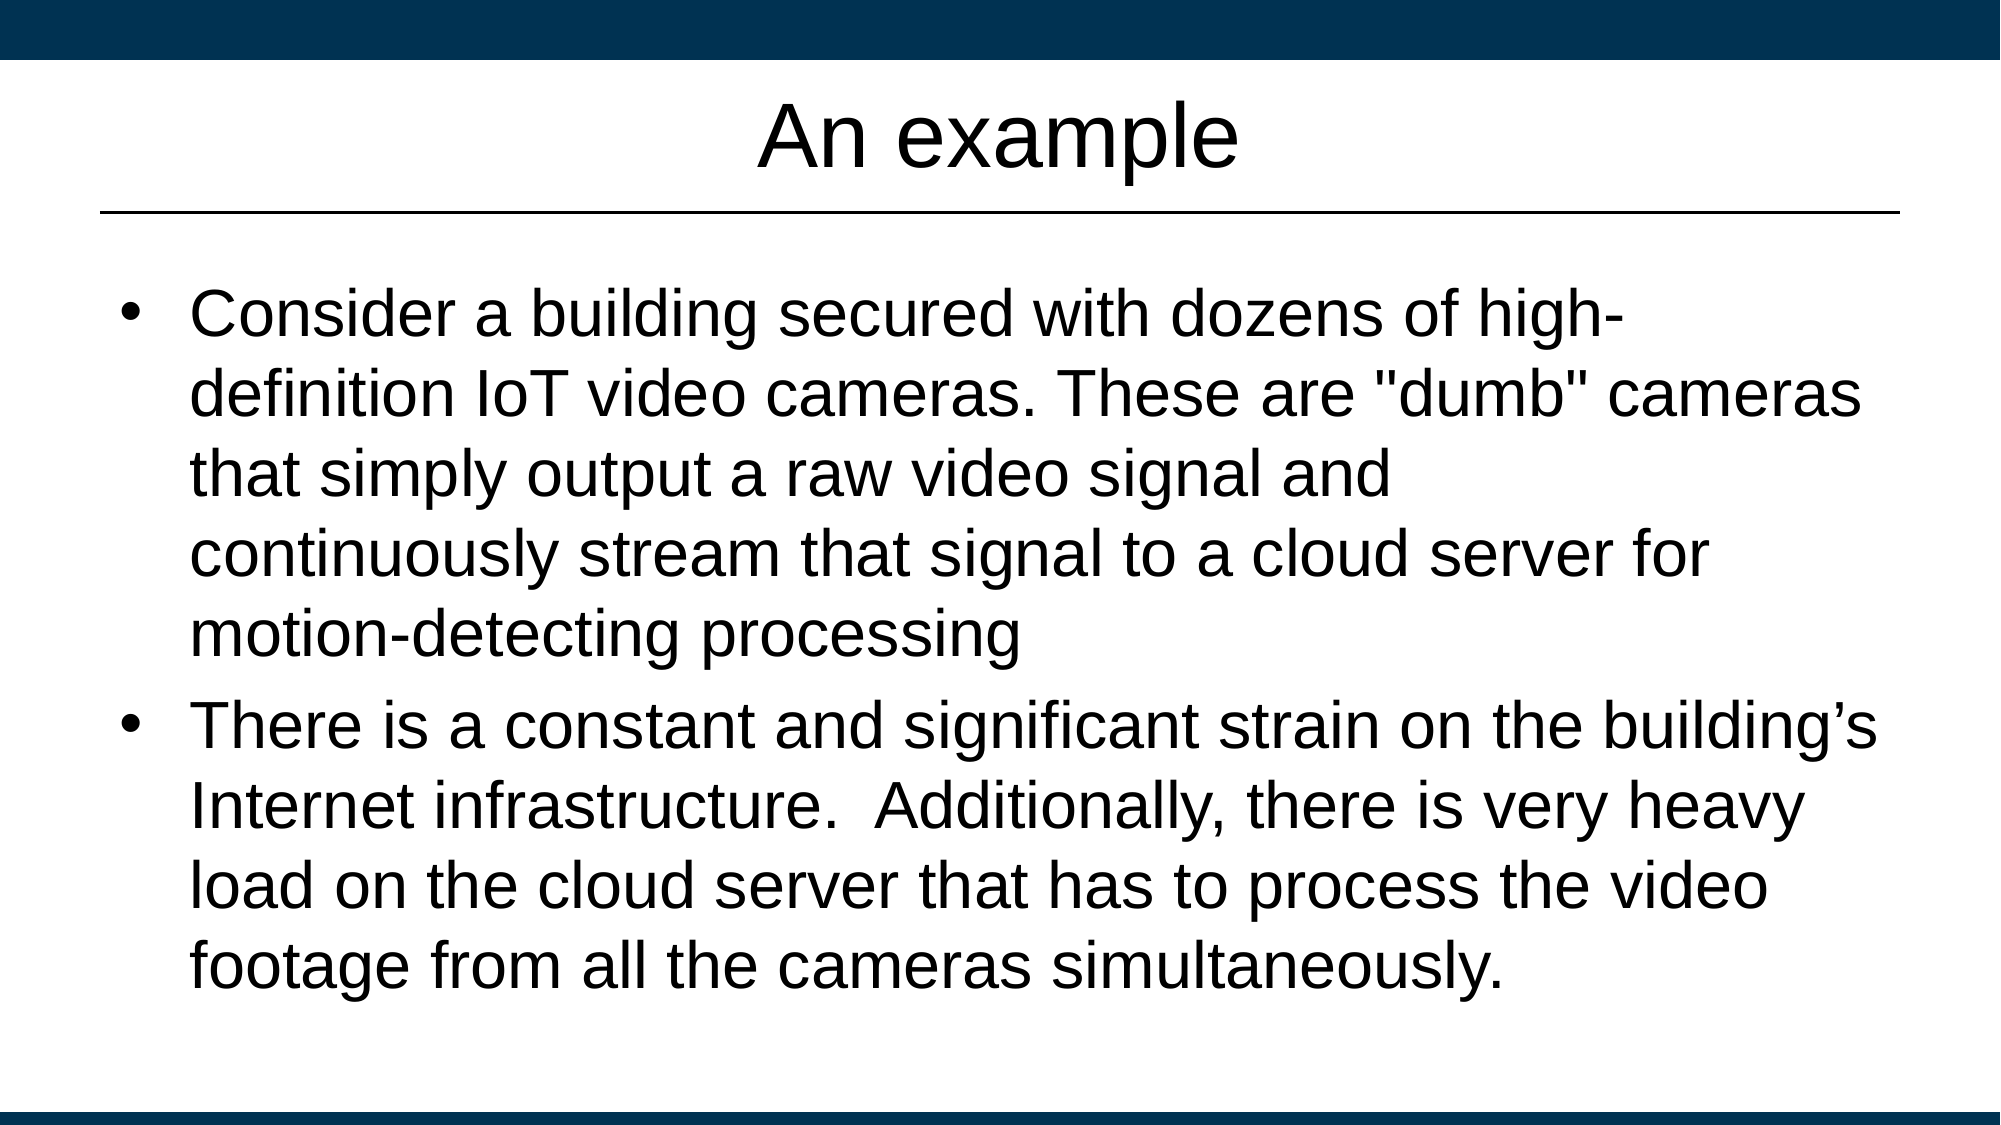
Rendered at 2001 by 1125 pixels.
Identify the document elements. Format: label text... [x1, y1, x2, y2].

list Consider a building secured with dozens of high-definition IoT video cameras. These are "dumb" cameras that simply output a raw video signal and continuously stream that signal to a cloud server for motion-detecting processing There is a constant and significant strain on the building’s Internet infrastructure. Additionally, there is very heavy load on the cloud server that has to process the video footage from all the cameras simultaneously. [99, 262, 1900, 1005]
title An example [99, 37, 1900, 225]
